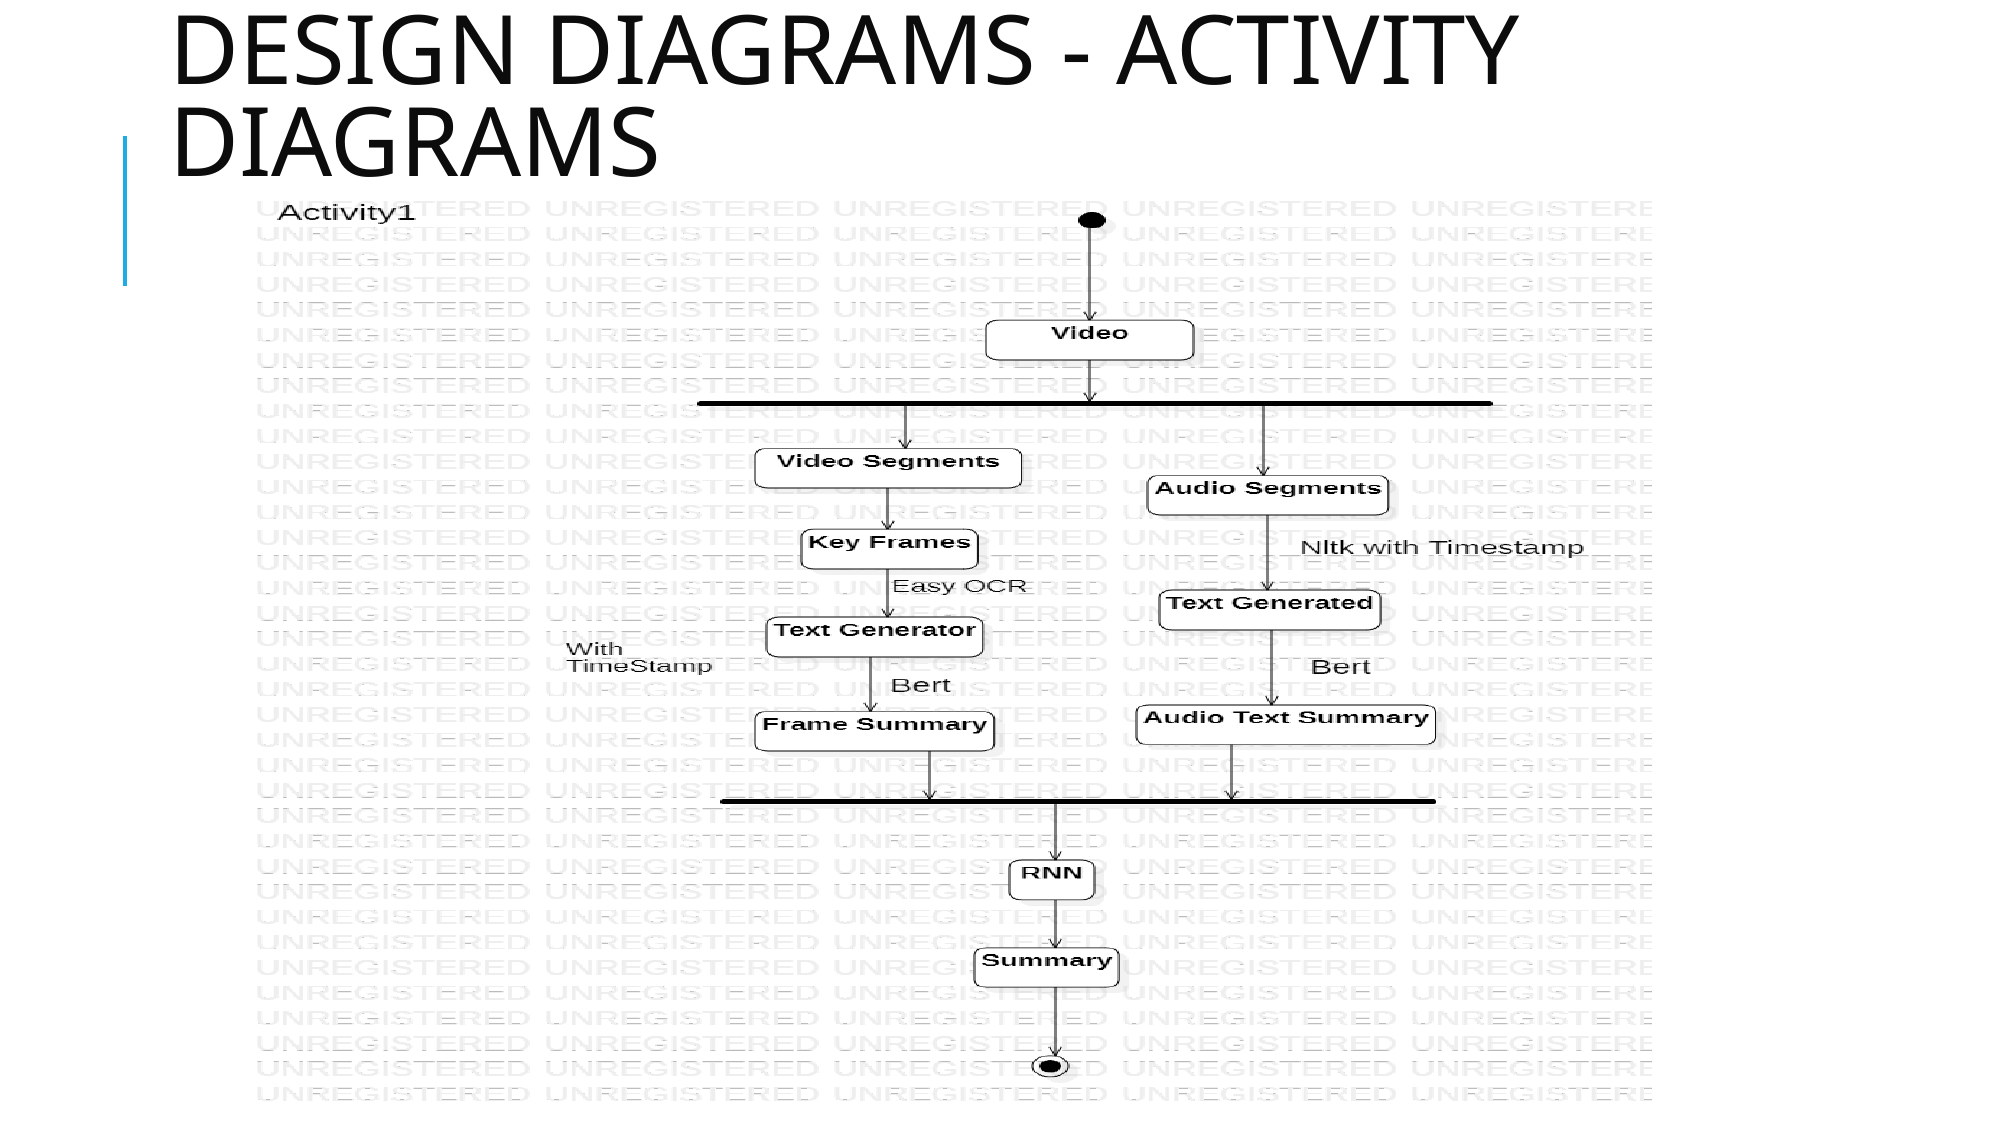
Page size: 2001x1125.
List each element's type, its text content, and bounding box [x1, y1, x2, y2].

picture [256, 190, 1652, 1110]
title DESIGN DIAGRAMS - ACTIVITY DIAGRAMS [154, 2, 1899, 204]
